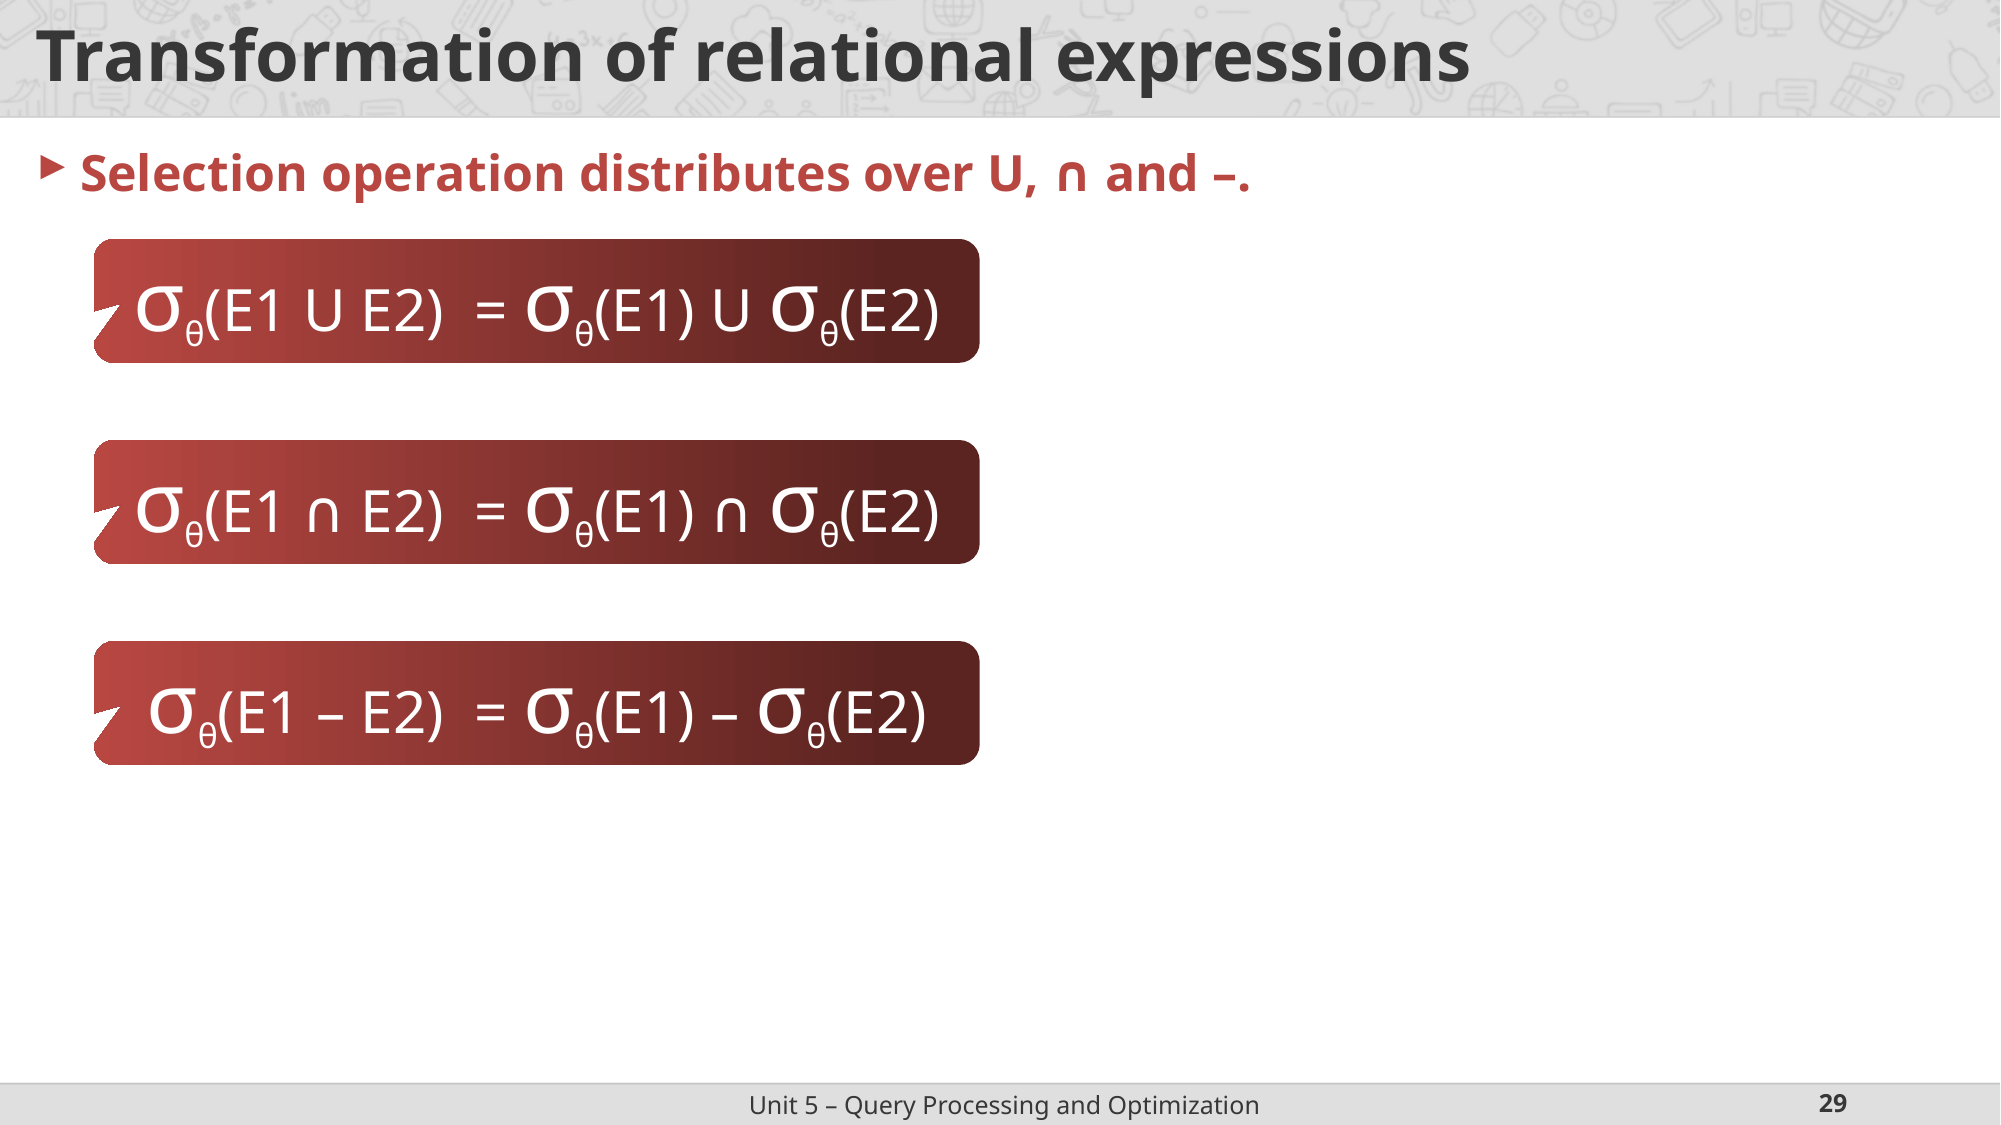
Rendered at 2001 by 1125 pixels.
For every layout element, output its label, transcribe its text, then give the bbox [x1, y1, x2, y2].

text_box σθ(E1 ∩ E2) = σθ(E1) ∩ σθ(E2) [93, 439, 980, 564]
title Transformation of relational expressions [0, 0, 2000, 117]
list Selection operation distributes over U, ∩ and –. [21, 141, 1979, 1060]
text_box σθ(E1 U E2) = σθ(E1) U σθ(E2) [93, 238, 980, 363]
text_box σθ(E1 – E2) = σθ(E1) – σθ(E2) [93, 641, 980, 766]
